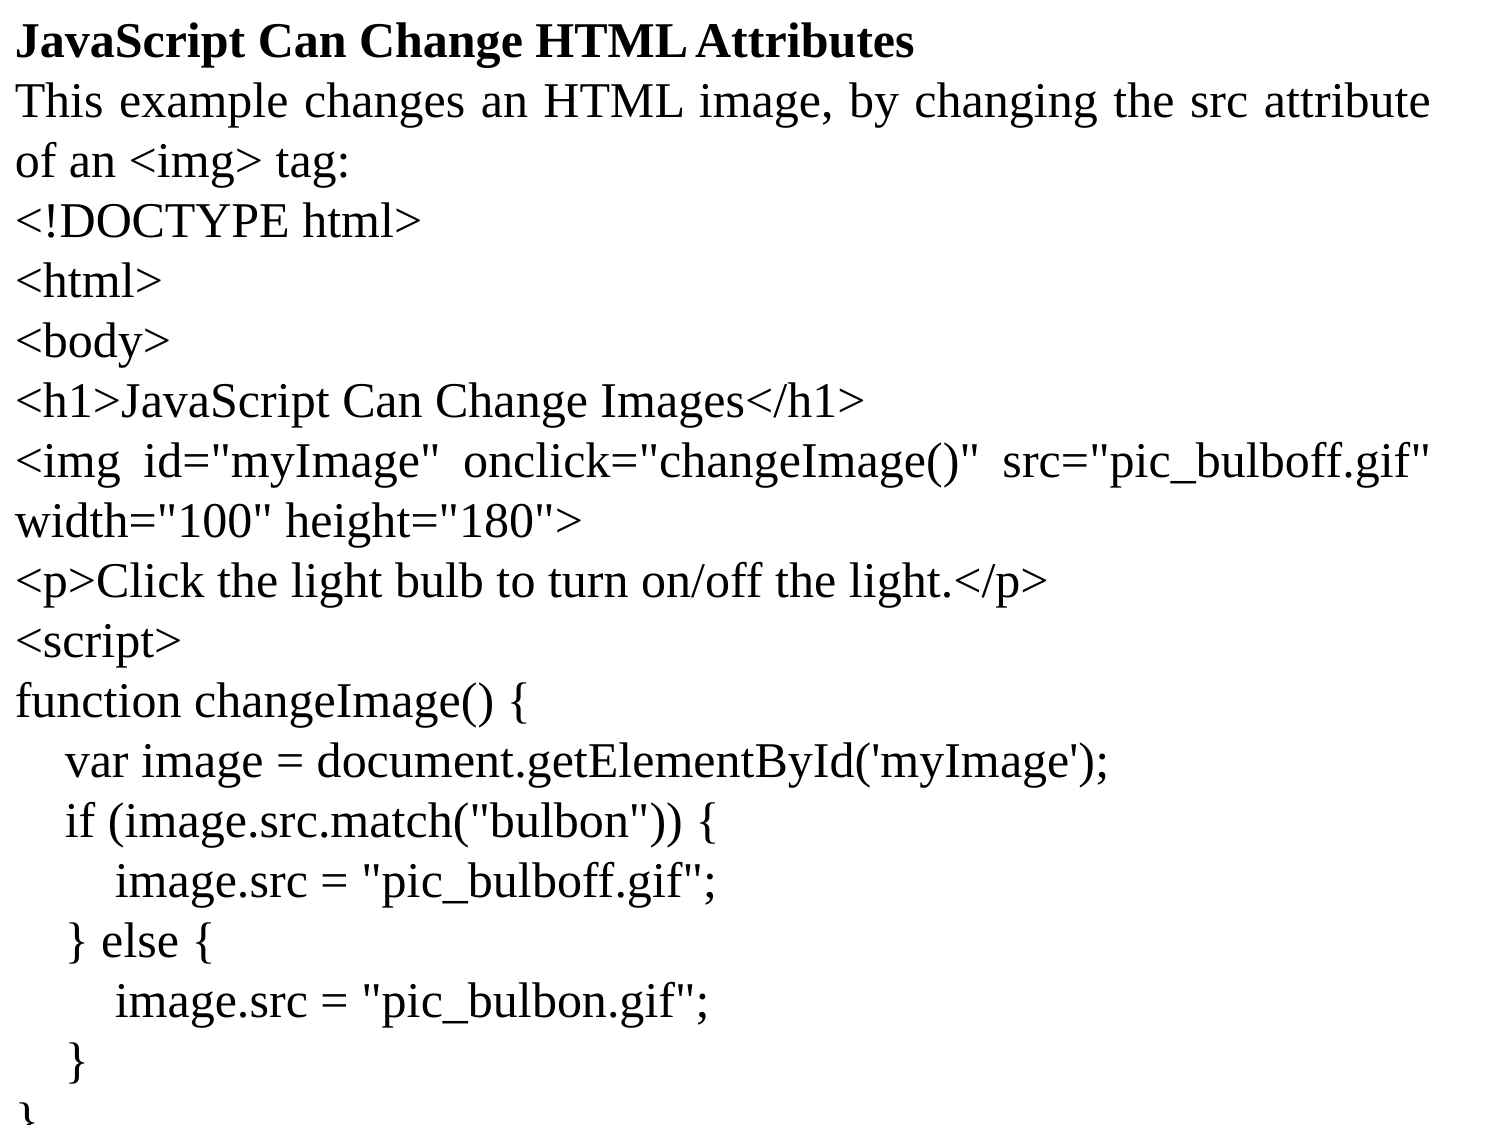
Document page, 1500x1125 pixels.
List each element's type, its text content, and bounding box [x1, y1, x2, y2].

text_box JavaScript Can Change HTML Attributes This example changes an HTML image, by changing the src attribute of an <img> tag: <!DOCTYPE html> <html> <body> <h1>JavaScript Can Change Images</h1> <img id="myImage" onclick="changeImage()" src="pic_bulboff.gif" width="100" height="180"> <p>Click the light bulb to turn on/off the light.</p> <script> function changeImage() { var image = document.getElementById('myImage'); if (image.src.match("bulbon")) { image.src = "pic_bulboff.gif"; } else { image.src = "pic_bulbon.gif"; } } </script> </body> </html> [0, 0, 1447, 1125]
